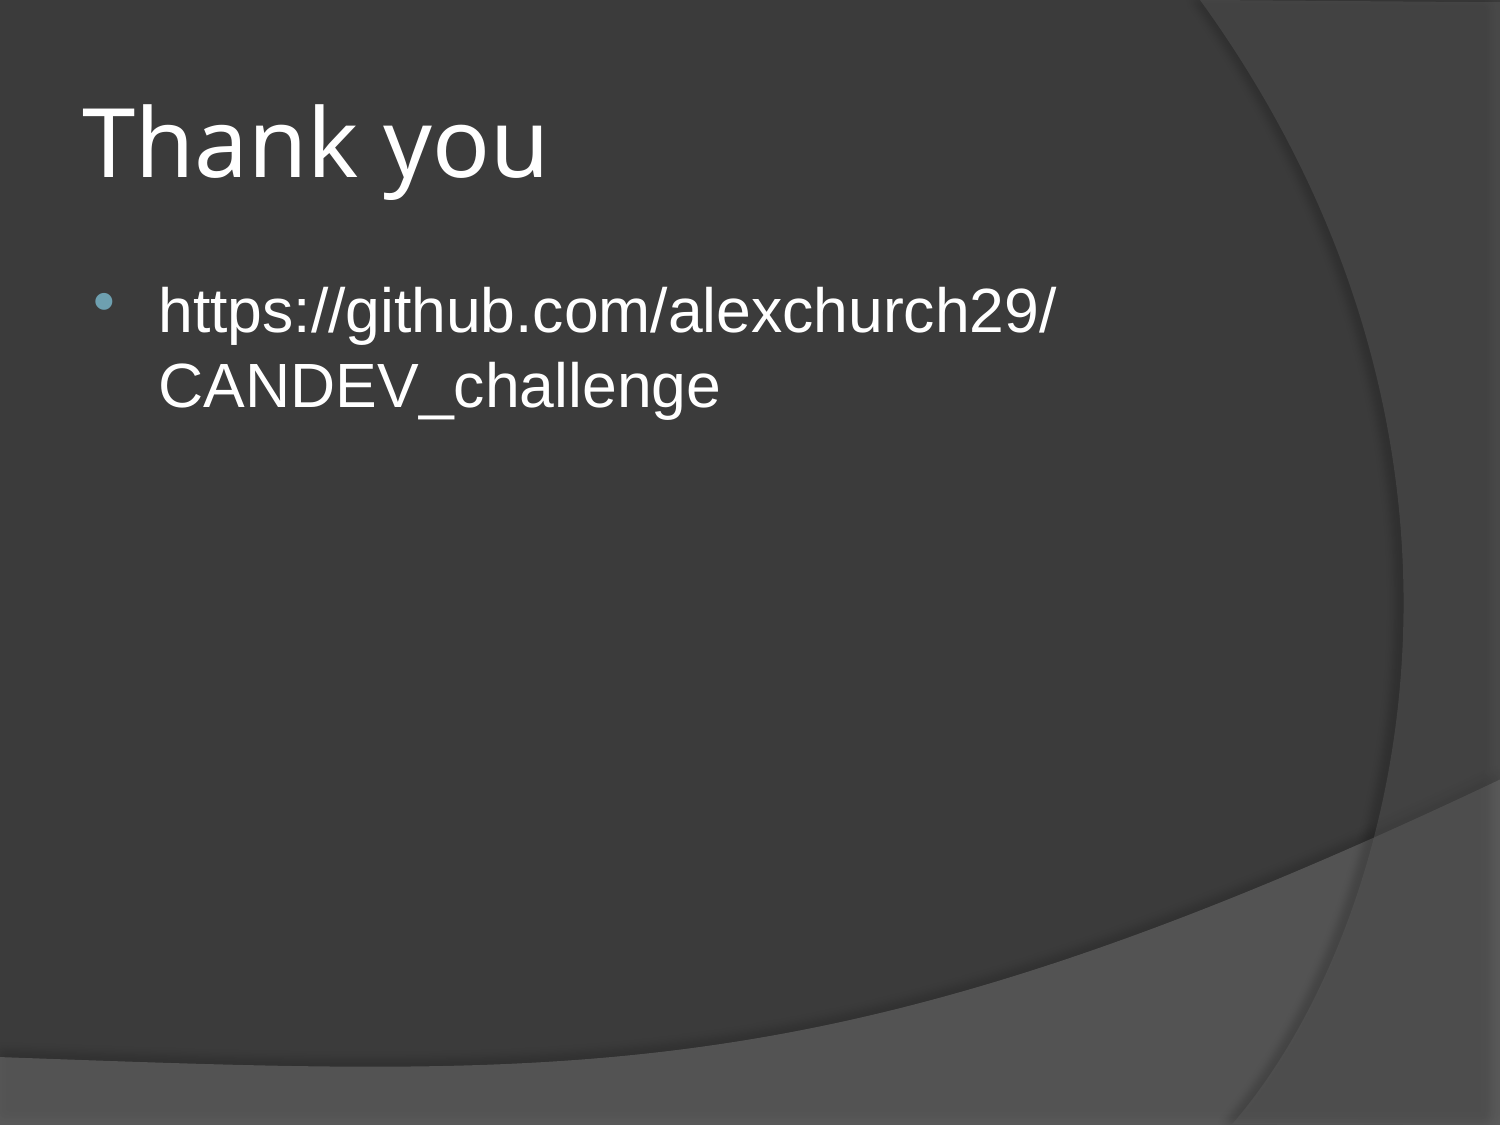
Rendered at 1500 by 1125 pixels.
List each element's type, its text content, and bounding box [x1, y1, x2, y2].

title Thank you [75, 45, 1300, 233]
list https://github.com/alexchurch29/CANDEV_challenge [75, 262, 1300, 1005]
